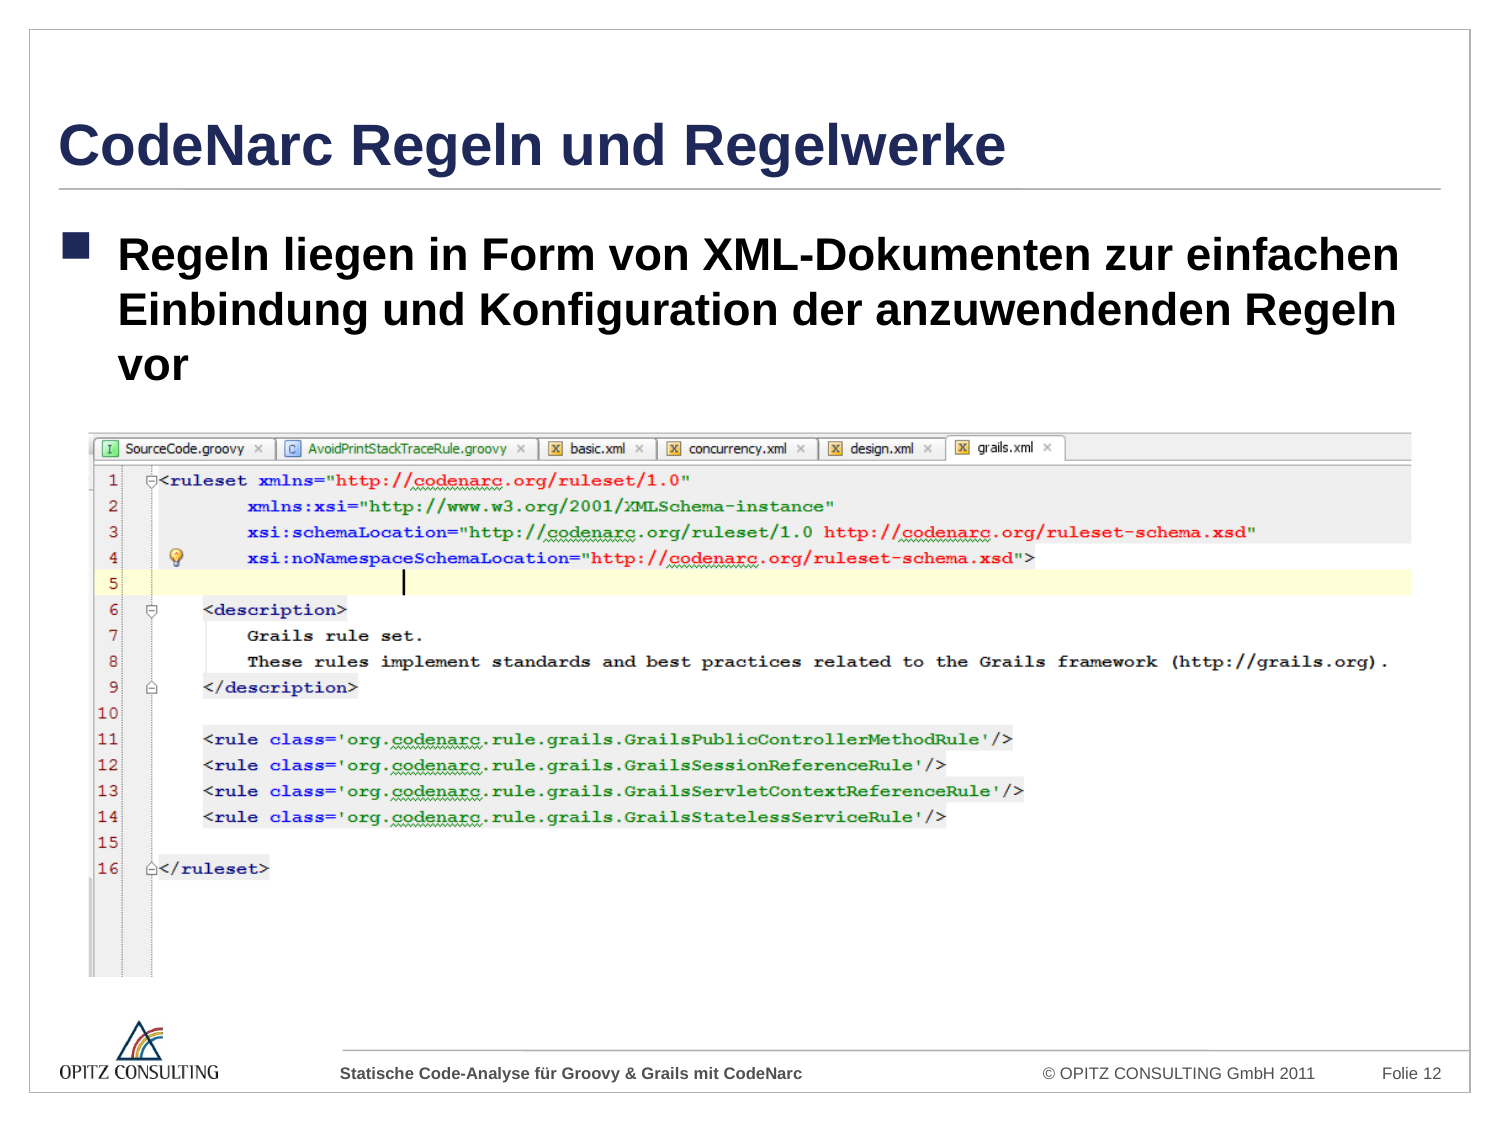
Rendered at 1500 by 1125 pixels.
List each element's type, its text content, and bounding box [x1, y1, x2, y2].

picture [60, 1019, 218, 1079]
picture [88, 420, 1412, 977]
list Regeln liegen in Form von XML-Dokumenten zur einfachen Einbindung und Konfiguration der anzuwendenden Regeln vor [59, 224, 1441, 1016]
title CodeNarc Regeln und Regelwerke [59, 35, 1442, 178]
